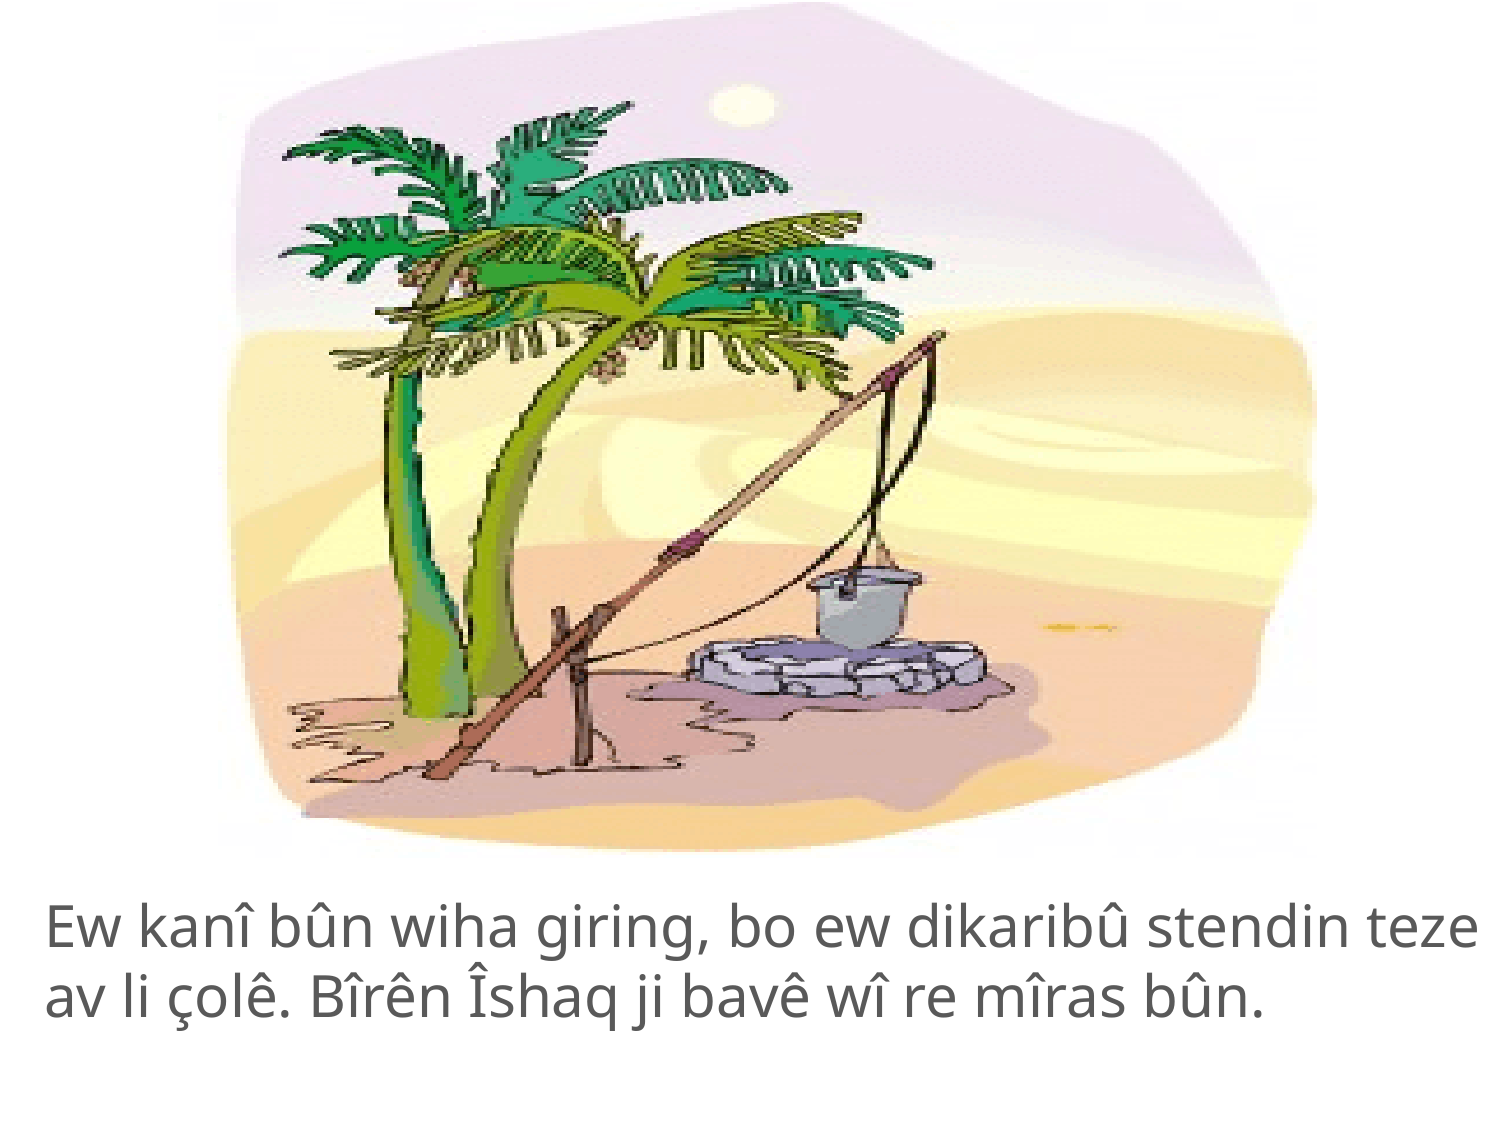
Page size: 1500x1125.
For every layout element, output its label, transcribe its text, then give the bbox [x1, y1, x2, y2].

picture [218, 1, 1318, 859]
text_box Ew kanî bûn wiha giring, bo ew dikaribû stendin teze av li çolê. Bîrên Îshaq ji bavê wî re mîras bûn. [29, 881, 1500, 1037]
